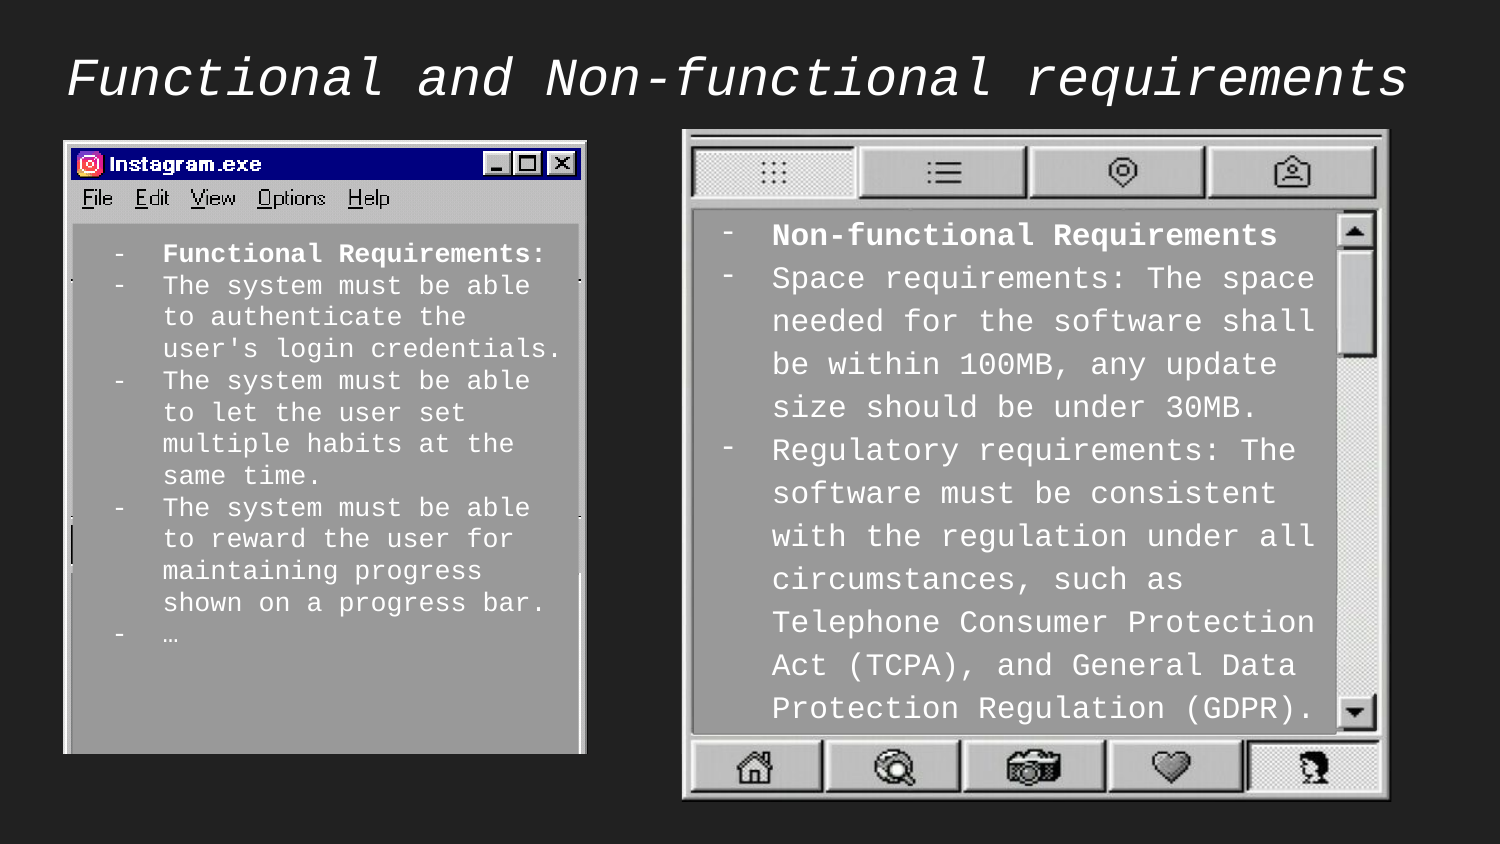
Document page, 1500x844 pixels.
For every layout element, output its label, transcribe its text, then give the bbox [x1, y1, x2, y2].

picture [62, 140, 588, 755]
picture [681, 129, 1392, 803]
title Functional and Non-functional requirements [51, 35, 1449, 130]
